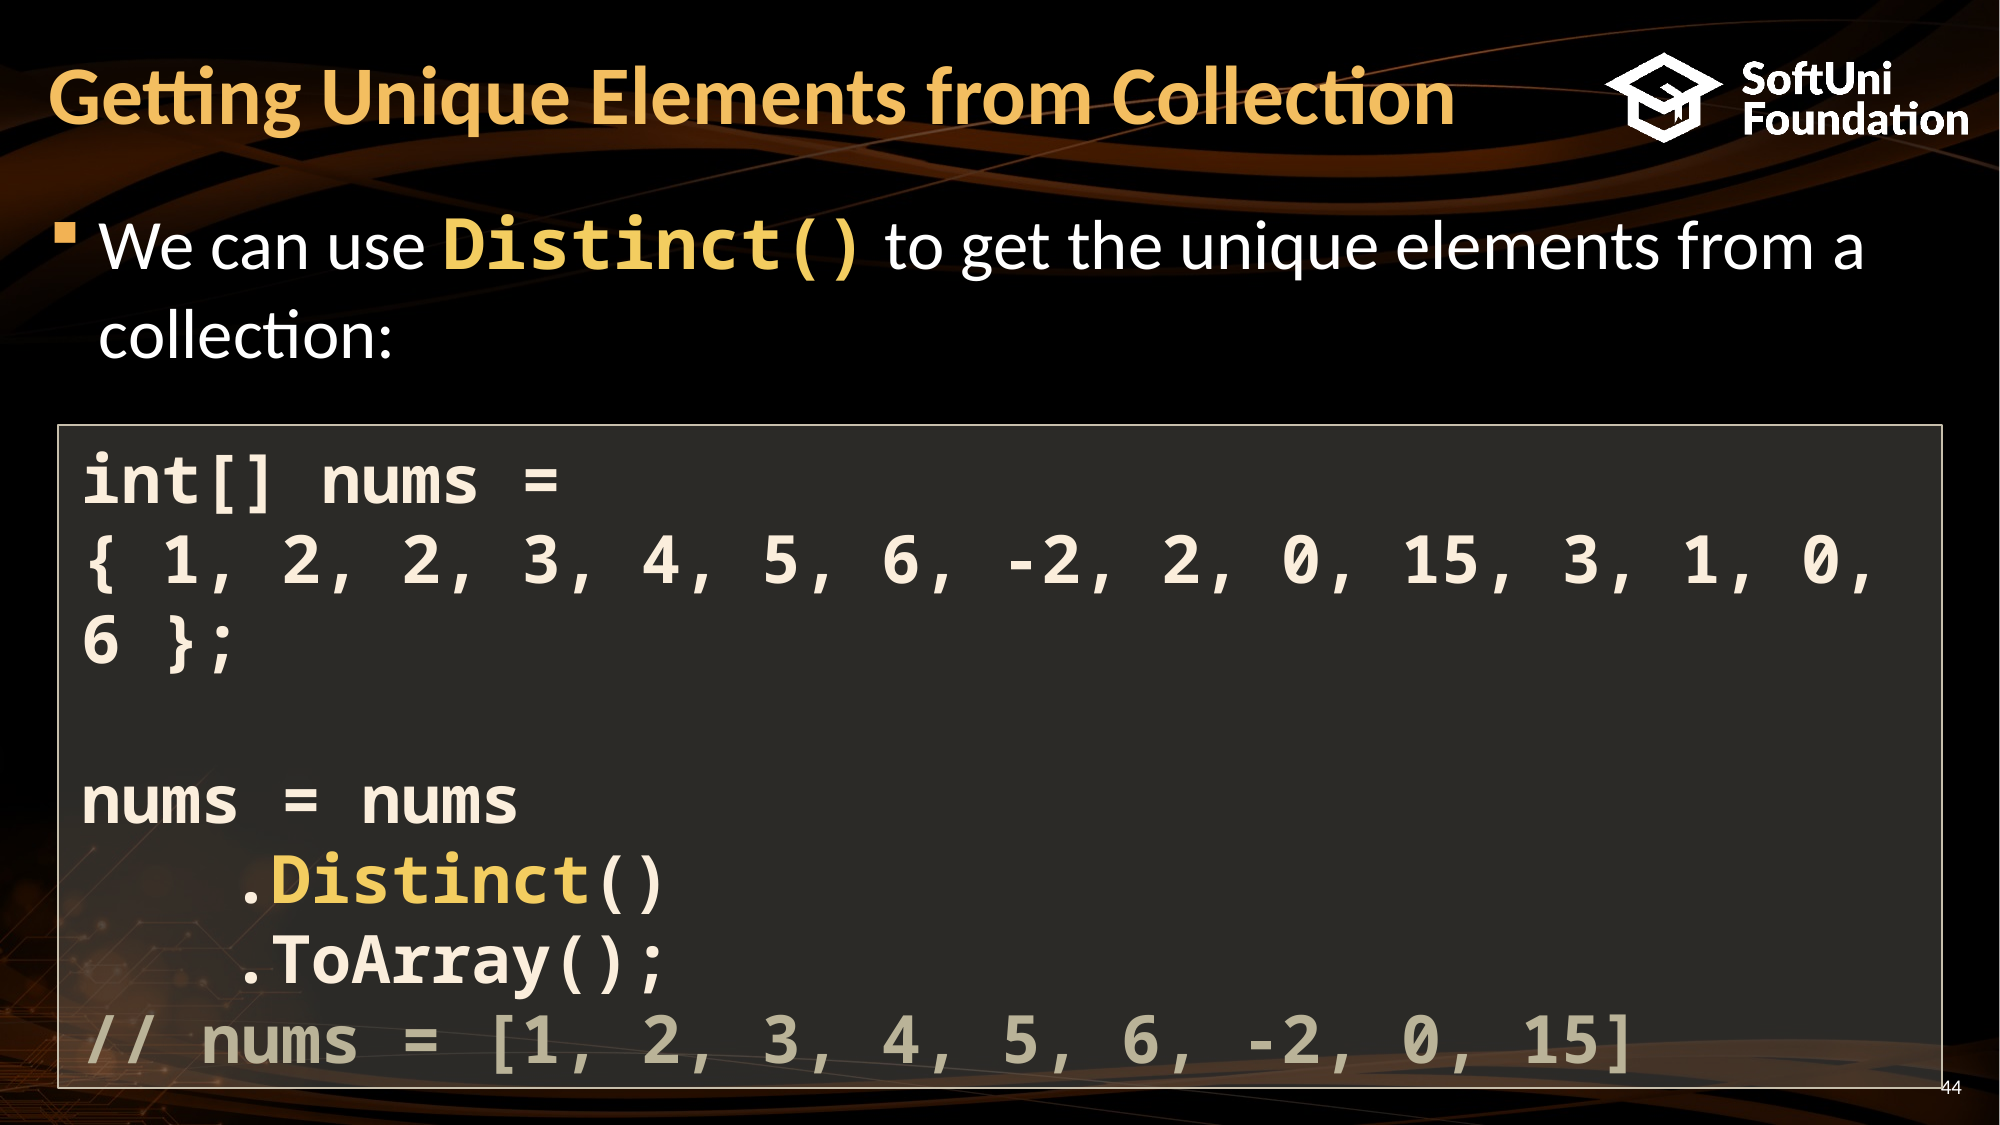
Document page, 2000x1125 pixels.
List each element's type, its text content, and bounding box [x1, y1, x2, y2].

picture [0, 0, 2000, 1125]
list We can use Distinct() to get the unique elements from a collection: [31, 188, 1968, 1103]
text_box int[] nums = { 1, 2, 2, 3, 4, 5, 6, -2, 2, 0, 15, 3, 1, 0, 6 }; nums = nums .Distinct() .ToArray(); // nums = [1, 2, 3, 4, 5, 6, -2, 0, 15] [57, 424, 1942, 1089]
title Getting Unique Elements from Collection [30, 6, 1602, 189]
